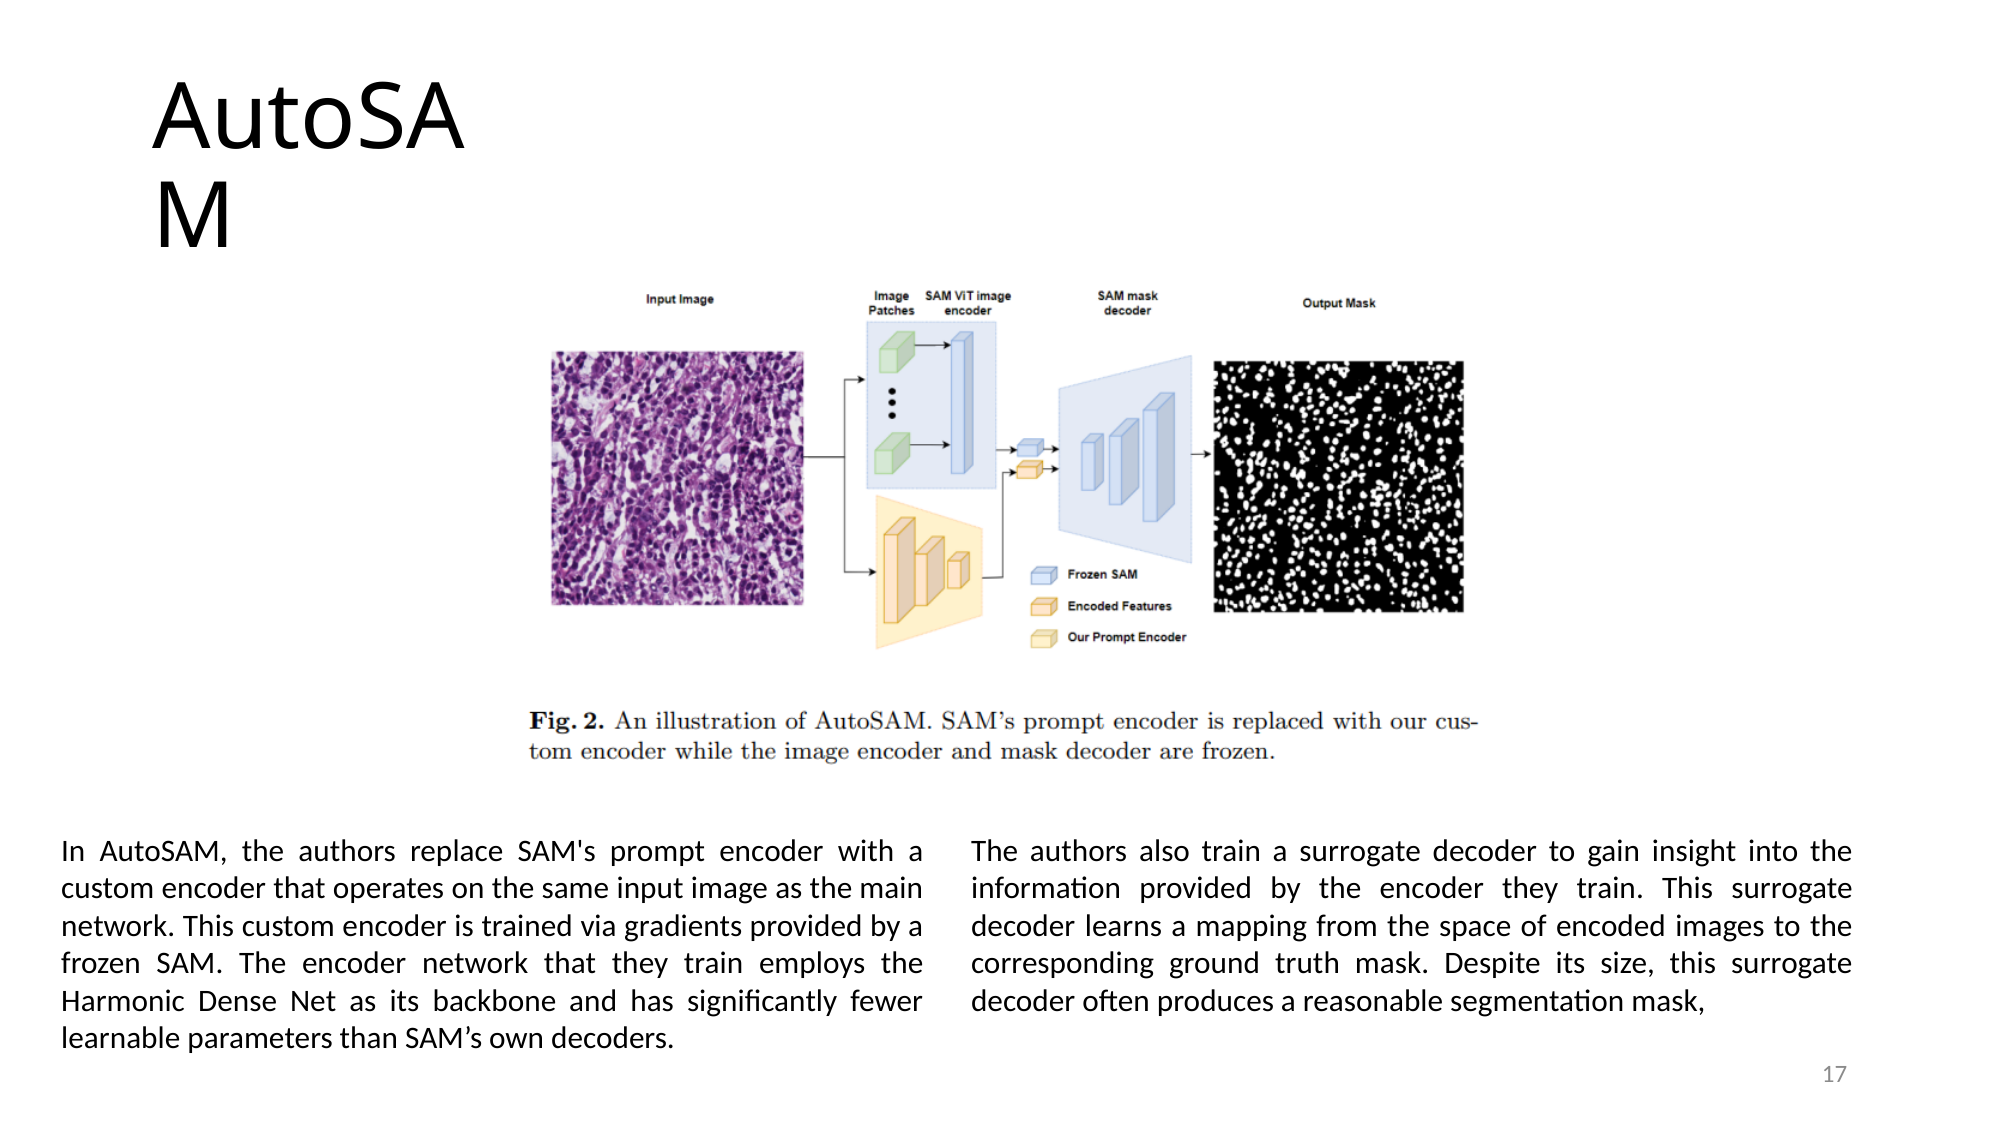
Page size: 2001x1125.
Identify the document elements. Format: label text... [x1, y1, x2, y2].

picture [493, 263, 1507, 772]
text_box In AutoSAM, the authors replace SAM's prompt encoder with a custom encoder that operates on the same input image as the main network. This custom encoder is trained via gradients provided by a frozen SAM. The encoder network that they train employs the Harmonic Dense Net as its backbone and has significantly fewer learnable parameters than SAM’s own decoders. [46, 822, 940, 1063]
text_box The authors also train a surrogate decoder to gain insight into the information provided by the encoder they train. This surrogate decoder learns a mapping from the space of encoded images to the corresponding ground truth mask. Despite its size, this surrogate decoder often produces a reasonable segmentation mask, [956, 822, 1869, 1025]
title AutoSAM [137, 59, 527, 278]
slide_number 17 [1412, 1042, 1863, 1103]
